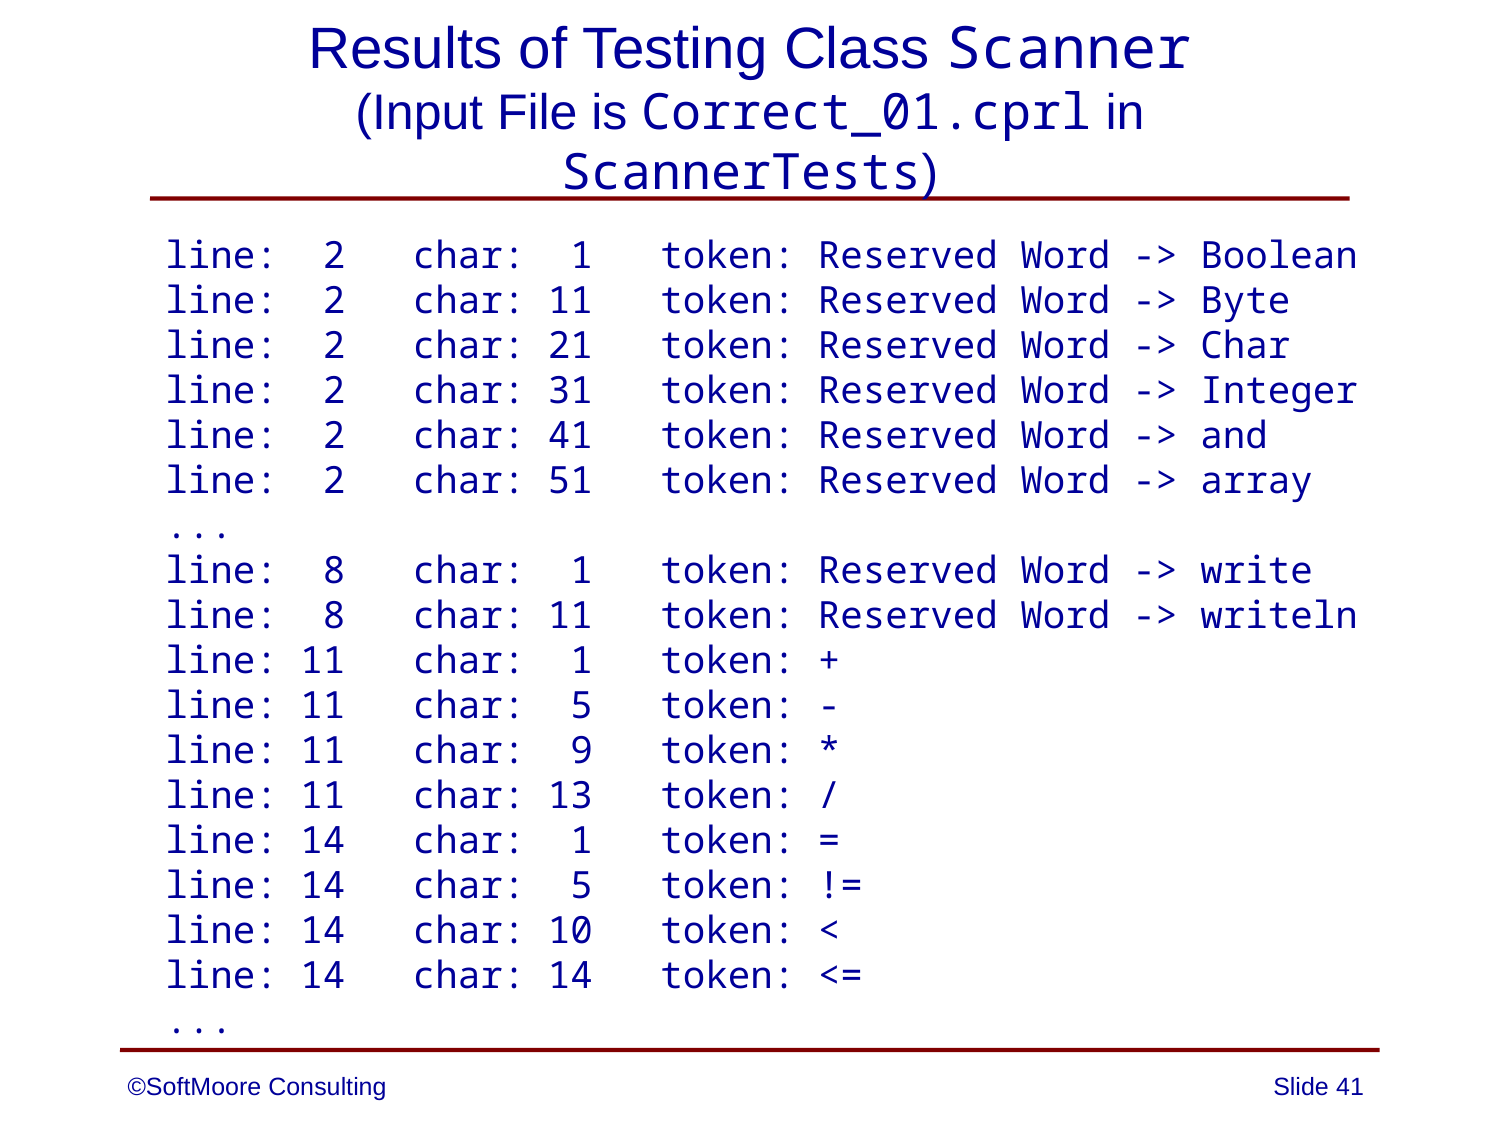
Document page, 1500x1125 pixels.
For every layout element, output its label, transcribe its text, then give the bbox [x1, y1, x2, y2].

footer ©SoftMoore Consulting [111, 1061, 563, 1109]
slide_number Slide 41 [1078, 1061, 1380, 1109]
list line: 2 char: 1 token: Reserved Word -> Boolean line: 2 char: 11 token: Reserved Word -> Byte line: 2 char: 21 token: Reserved Word -> Char line: 2 char: 31 token: Reserved Word -> Integer line: 2 char: 41 token: Reserved Word -> and line: 2 char: 51 token: Reserved Word -> array ... line: 8 char: 1 token: Reserved Word -> write line: 8 char: 11 token: Reserved Word -> writeln line: 11 char: 1 token: + line: 11 char: 5 token: - line: 11 char: 9 token: * line: 11 char: 13 token: / line: 14 char: 1 token: = line: 14 char: 5 token: != line: 14 char: 10 token: < line: 14 char: 14 token: <= ... [74, 223, 1425, 1034]
title Results of Testing Class Scanner (Input File is Correct_01.cprl in ScannerTests) [149, 22, 1350, 188]
